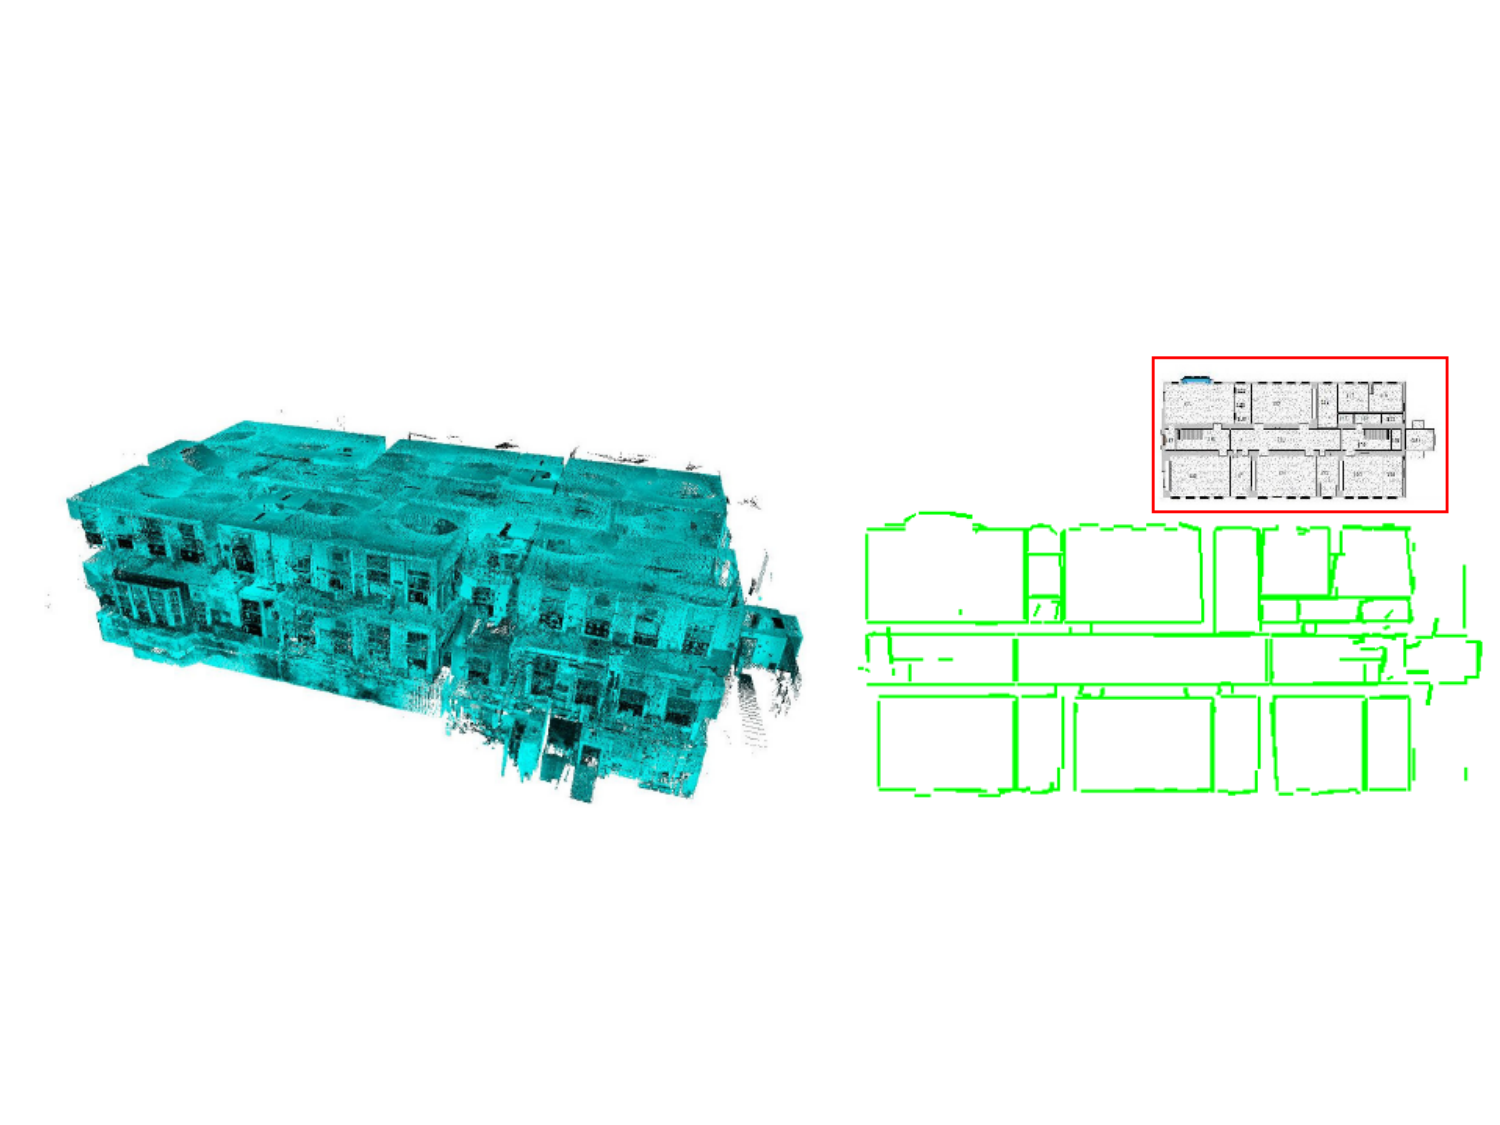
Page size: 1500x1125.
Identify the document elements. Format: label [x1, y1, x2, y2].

text_box [37, 324, 1500, 824]
